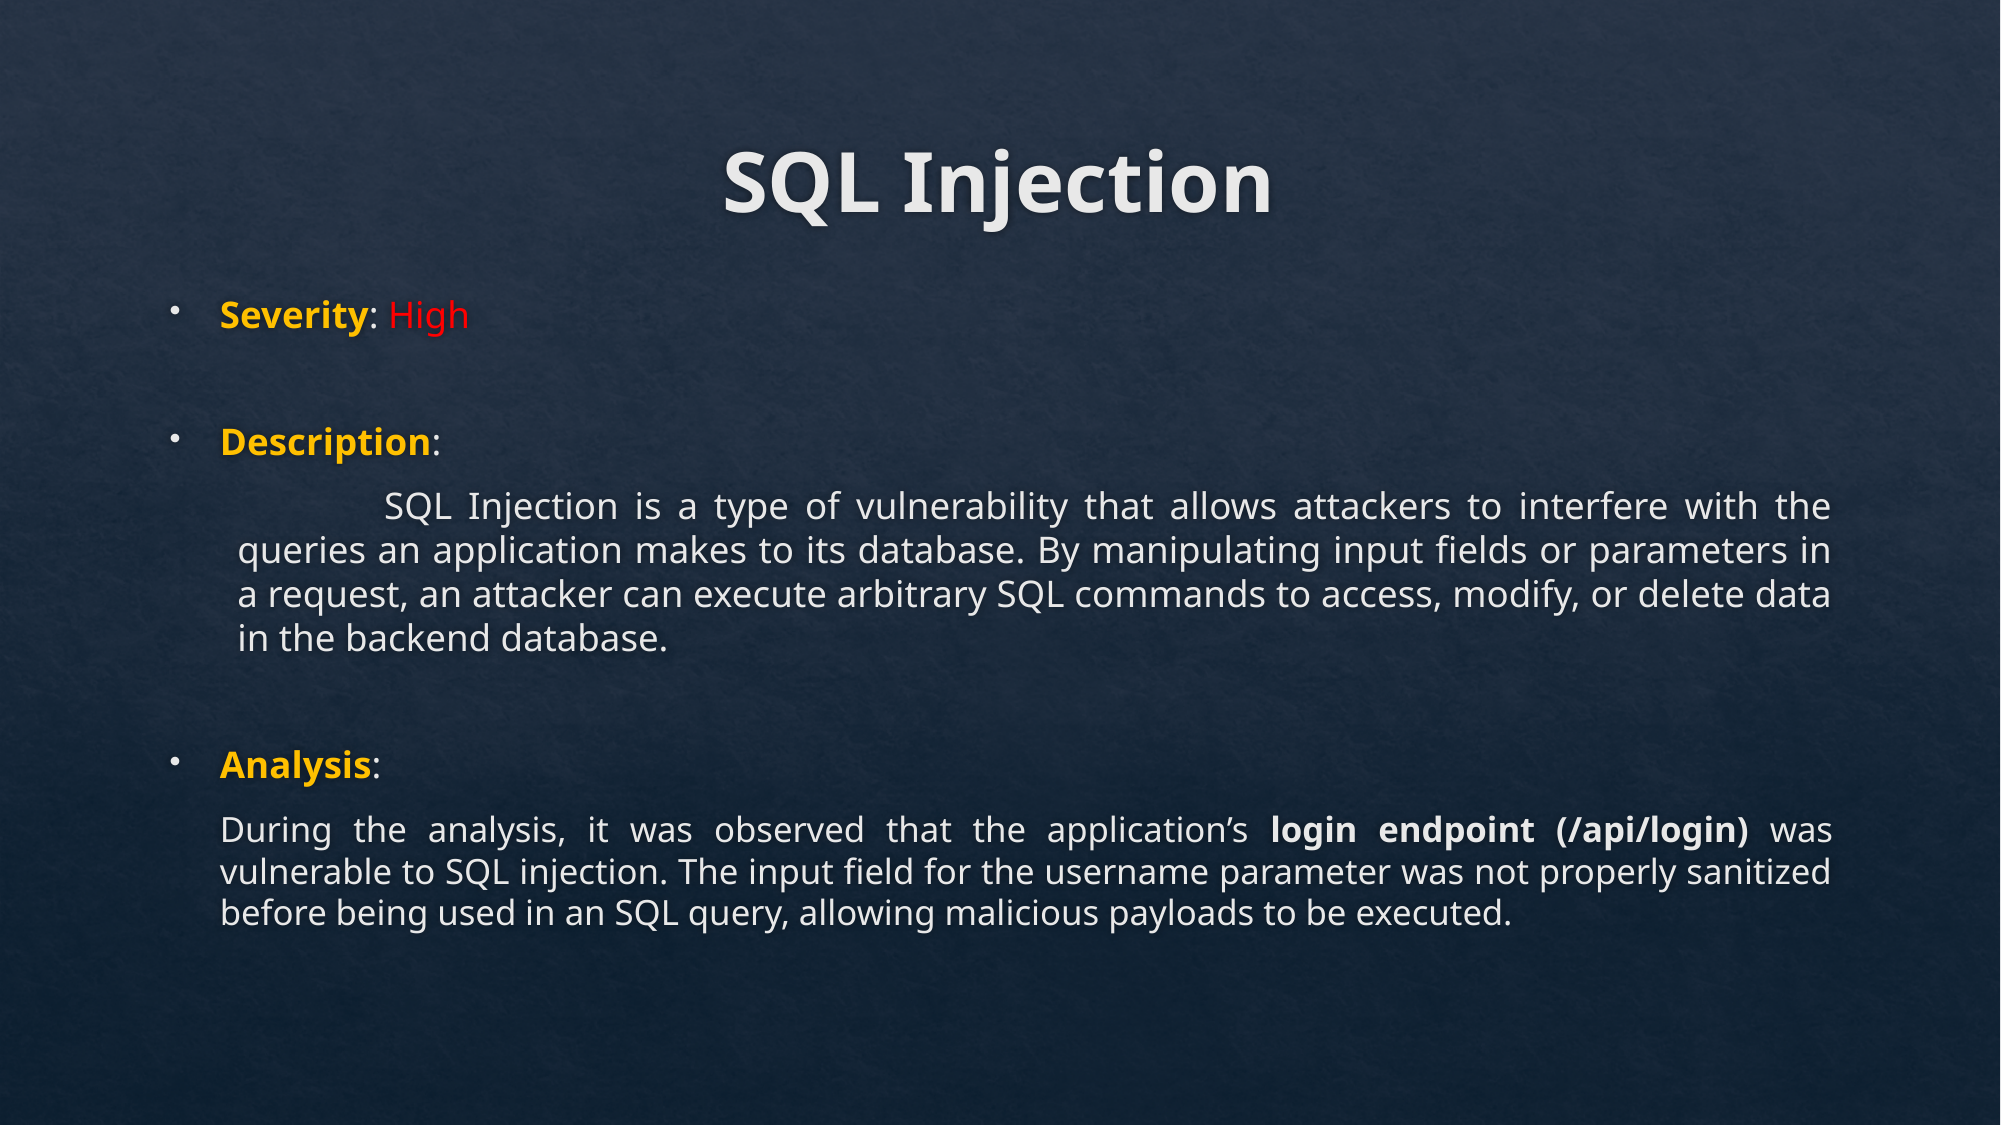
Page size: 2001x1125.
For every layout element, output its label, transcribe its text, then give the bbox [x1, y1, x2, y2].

list Severity: High Description: SQL Injection is a type of vulnerability that allows attackers to interfere with the queries an application makes to its database. By manipulating input fields or parameters in a request, an attacker can execute arbitrary SQL commands to access, modify, or delete data in the backend database. Analysis: During the analysis, it was observed that the application’s login endpoint (/api/login) was vulnerable to SQL injection. The input field for the username parameter was not properly sanitized before being used in an SQL query, allowing malicious payloads to be executed. [149, 284, 1849, 950]
title SQL Injection [149, 99, 1849, 260]
